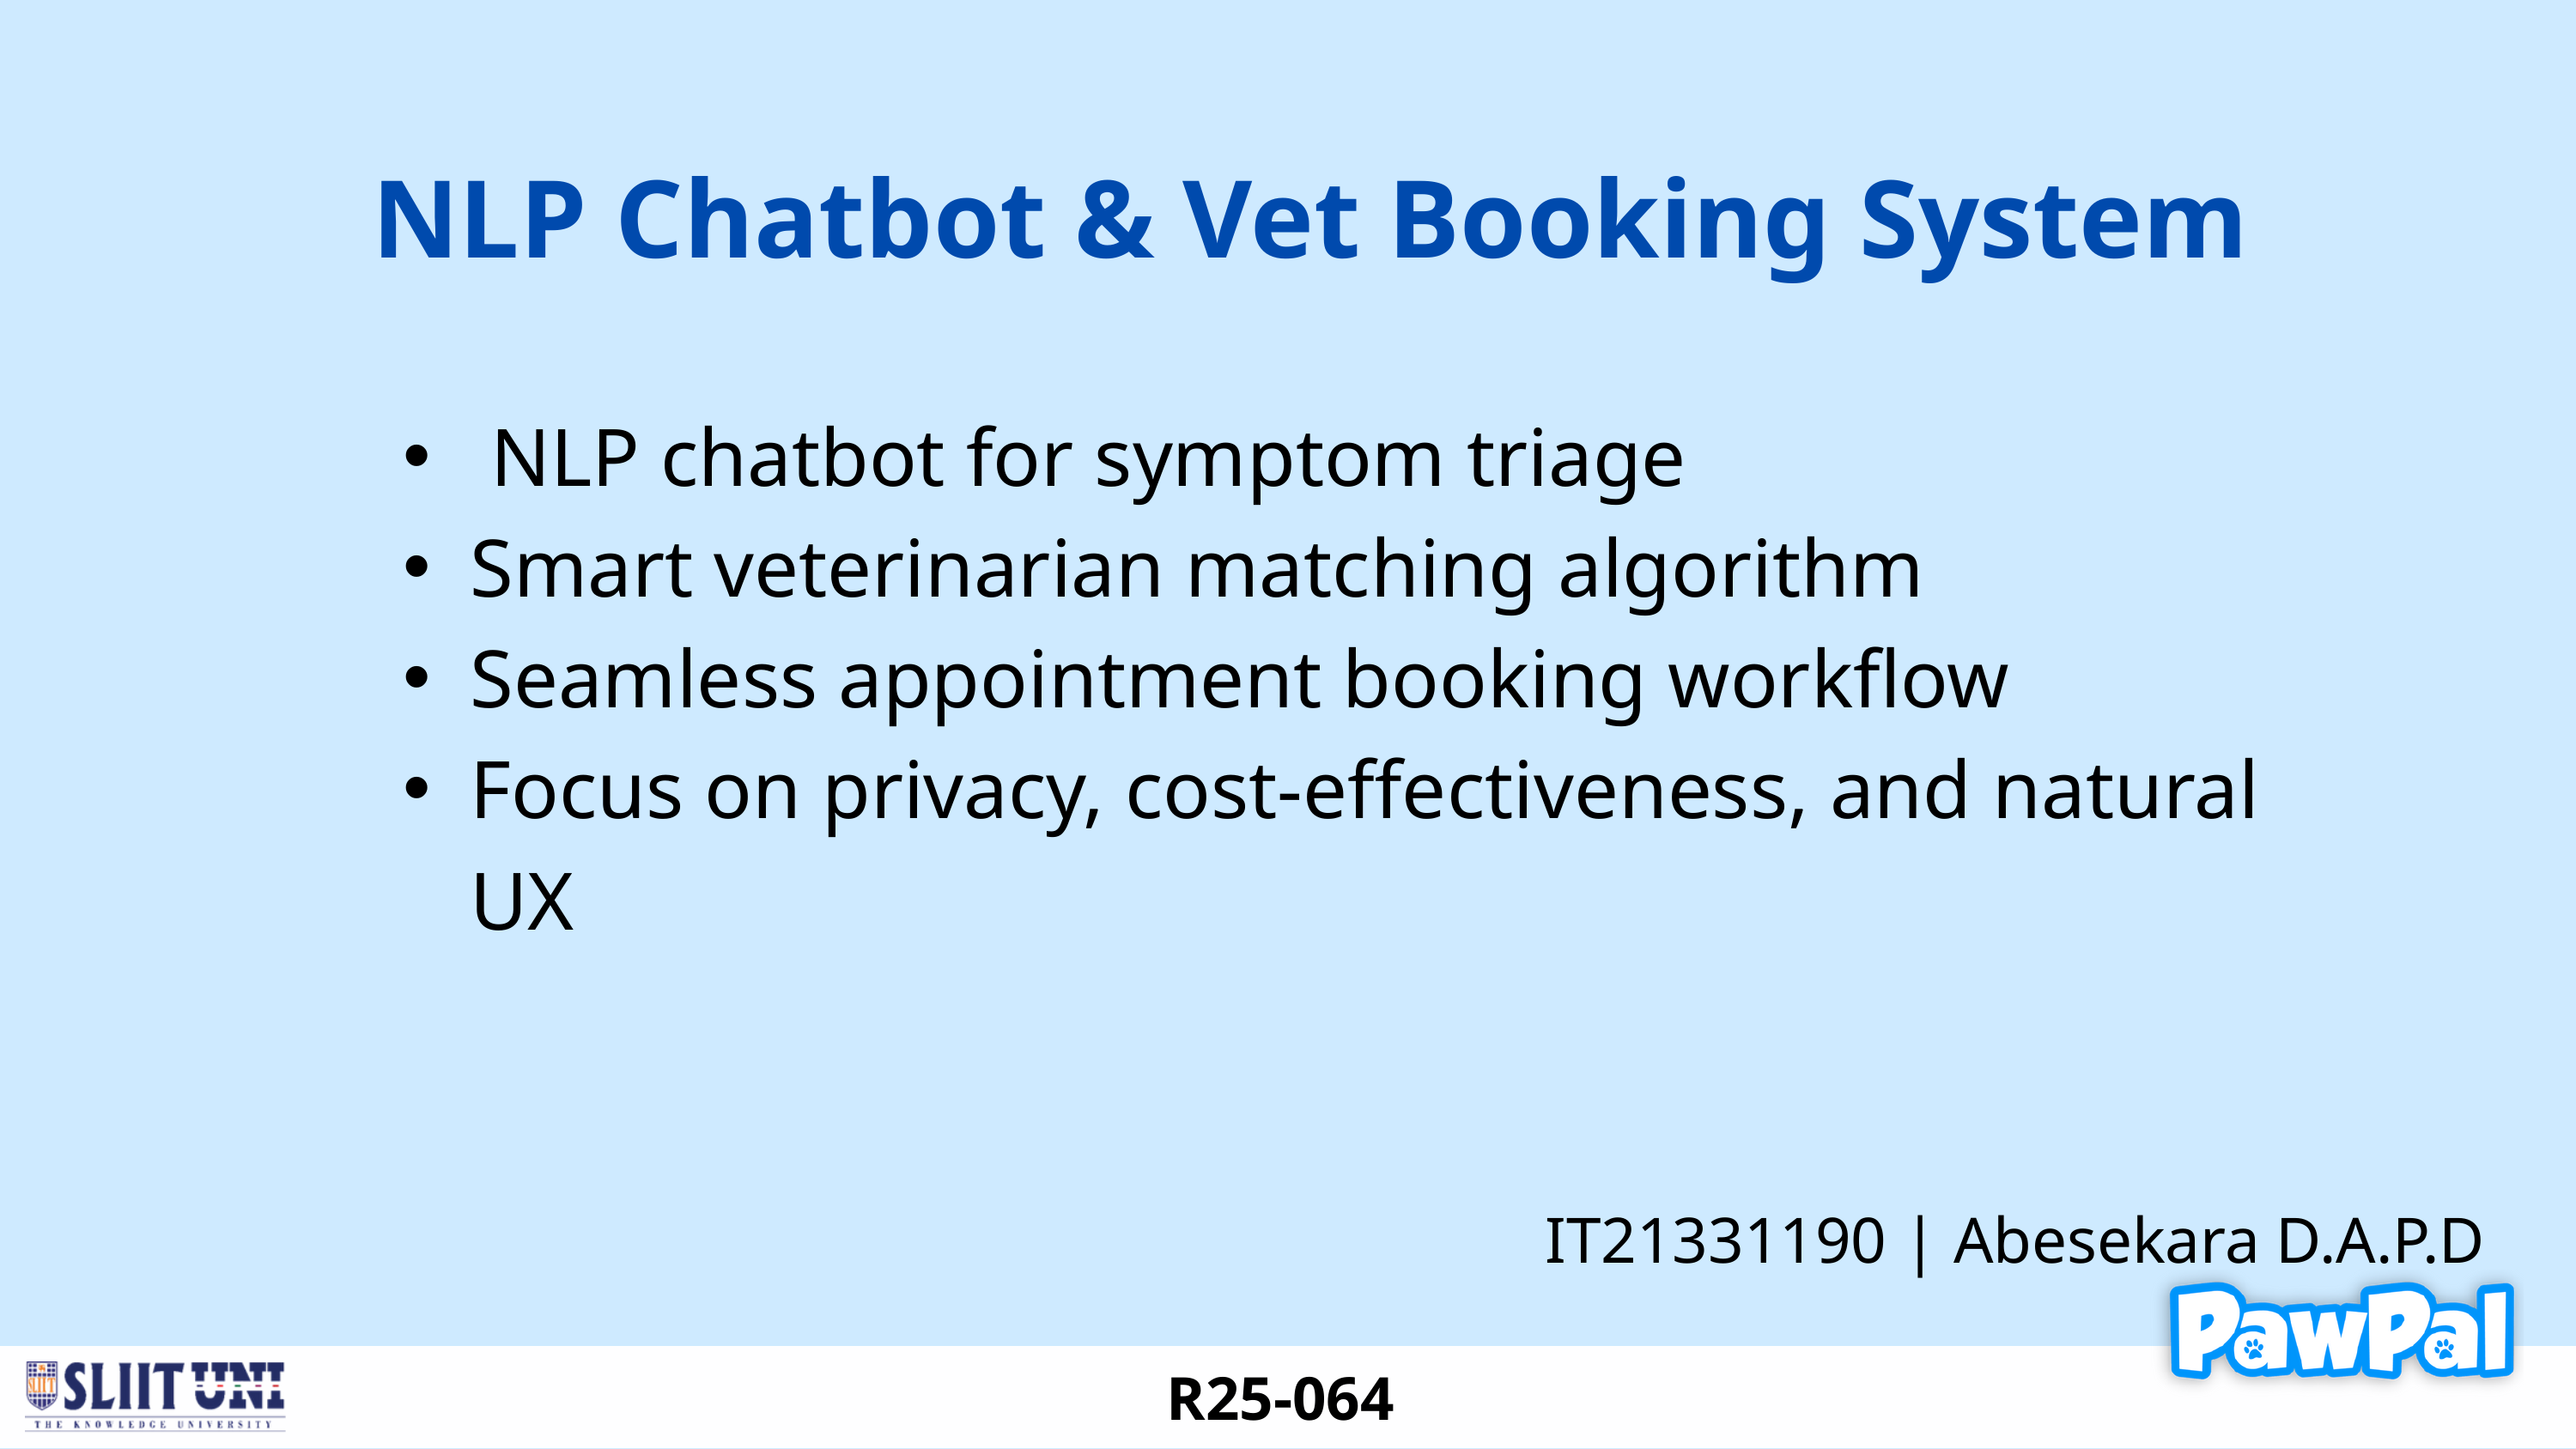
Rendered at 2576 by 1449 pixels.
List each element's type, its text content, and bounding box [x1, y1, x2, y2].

text_box NLP Chatbot & Vet Booking System [313, 129, 2309, 279]
text_box NLP chatbot for symptom triage Smart veterinarian matching algorithm Seamless appointment booking workflow Focus on privacy, cost-effectiveness, and natural UX [335, 391, 2287, 1052]
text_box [0, 1270, 2576, 1449]
text_box IT21331190 | Abesekara D.A.P.D [1540, 1188, 2490, 1268]
